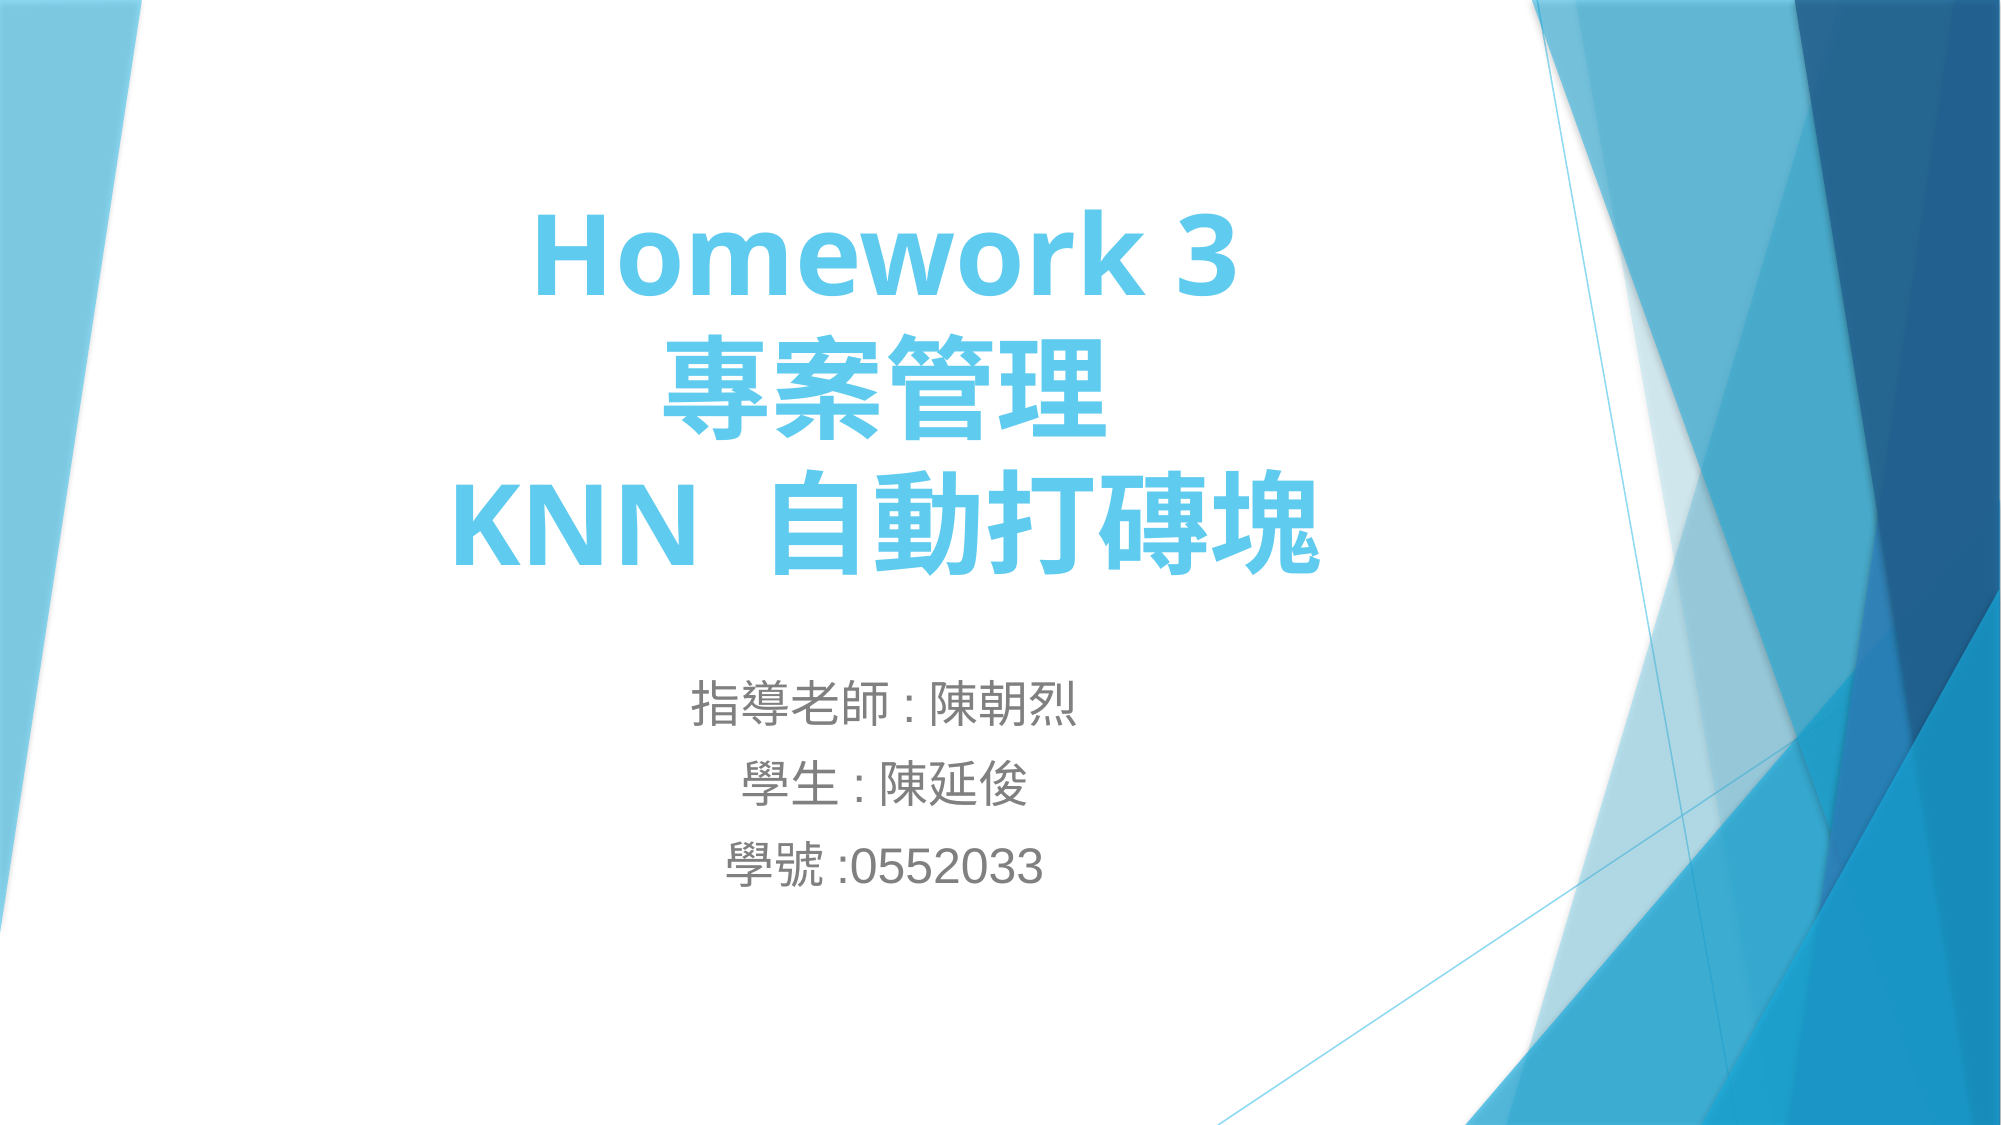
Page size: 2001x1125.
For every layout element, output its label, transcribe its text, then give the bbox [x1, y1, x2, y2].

title Homework 3 專案管理 KNN 自動打磚塊 [247, 460, 1522, 664]
subtitle 指導老師:陳朝烈 學生:陳延俊 學號:0552033 [247, 664, 1522, 845]
